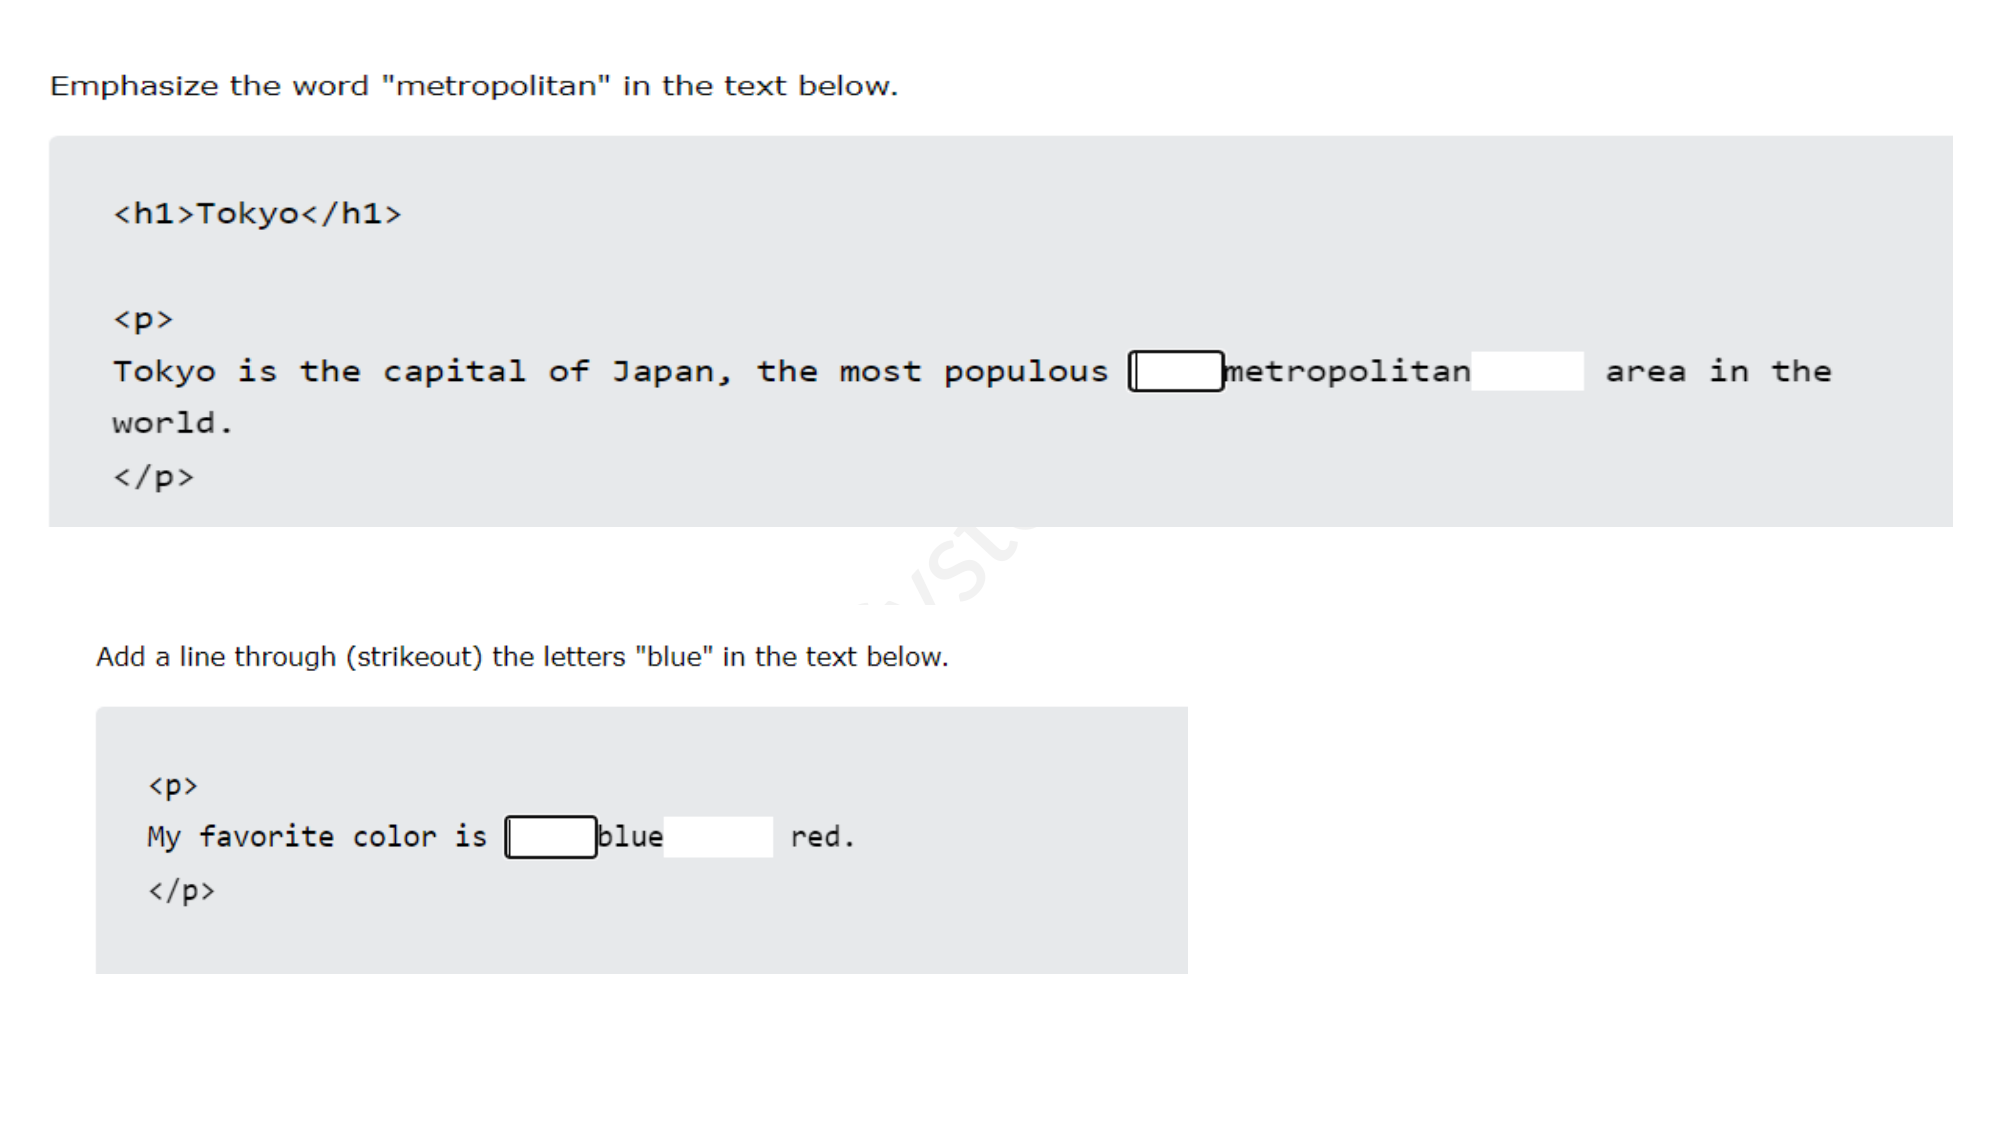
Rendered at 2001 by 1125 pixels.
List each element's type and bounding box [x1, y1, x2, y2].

list [40, 36, 1953, 527]
picture [79, 605, 1188, 974]
